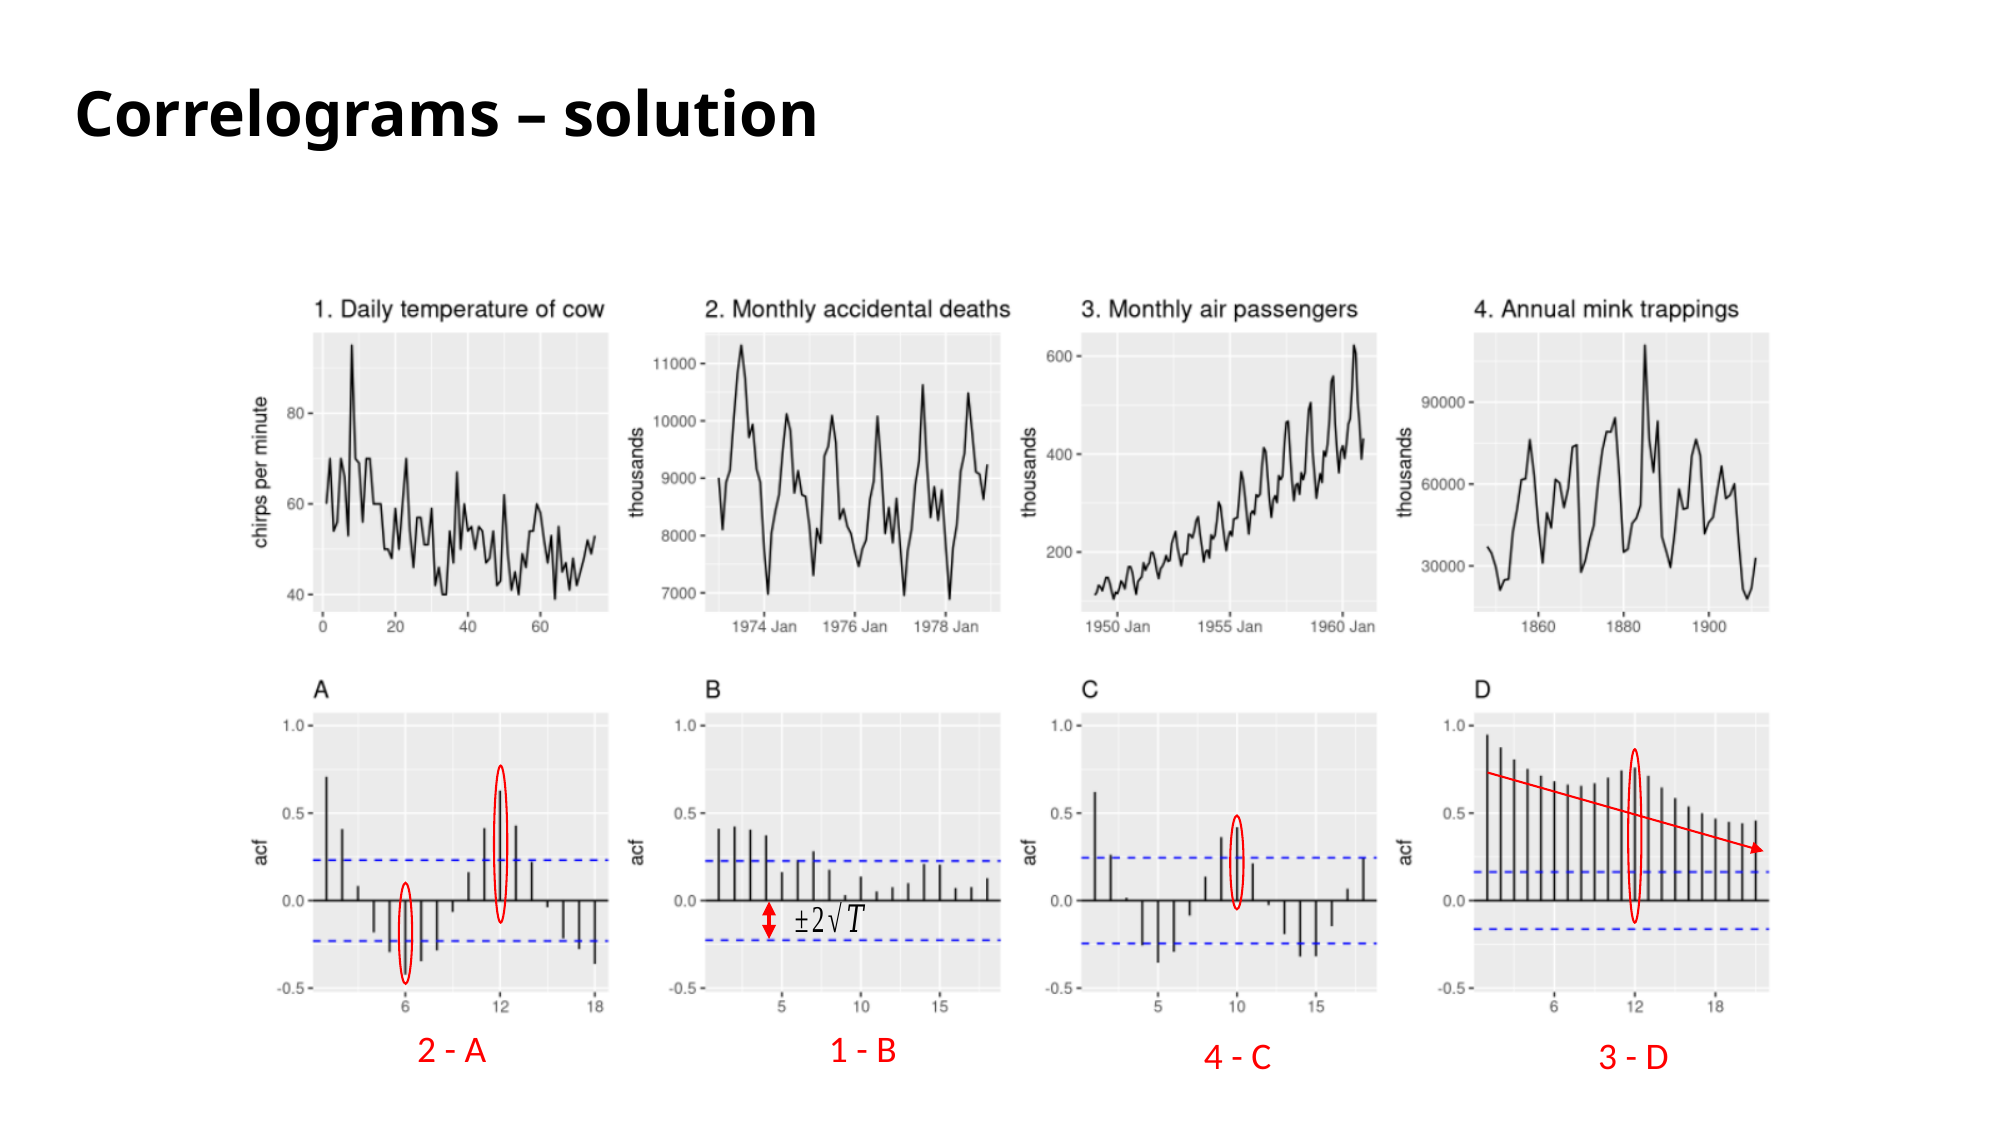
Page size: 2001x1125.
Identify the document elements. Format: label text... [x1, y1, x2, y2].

text_box 3 - D [1583, 1024, 1758, 1085]
text_box 4 - C [1189, 1024, 1364, 1085]
picture [196, 255, 1804, 1014]
text_box 2 - A [402, 1017, 577, 1078]
text_box 1 - B [813, 1017, 989, 1078]
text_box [1487, 772, 1764, 852]
title Correlograms – solution [59, 7, 1785, 226]
